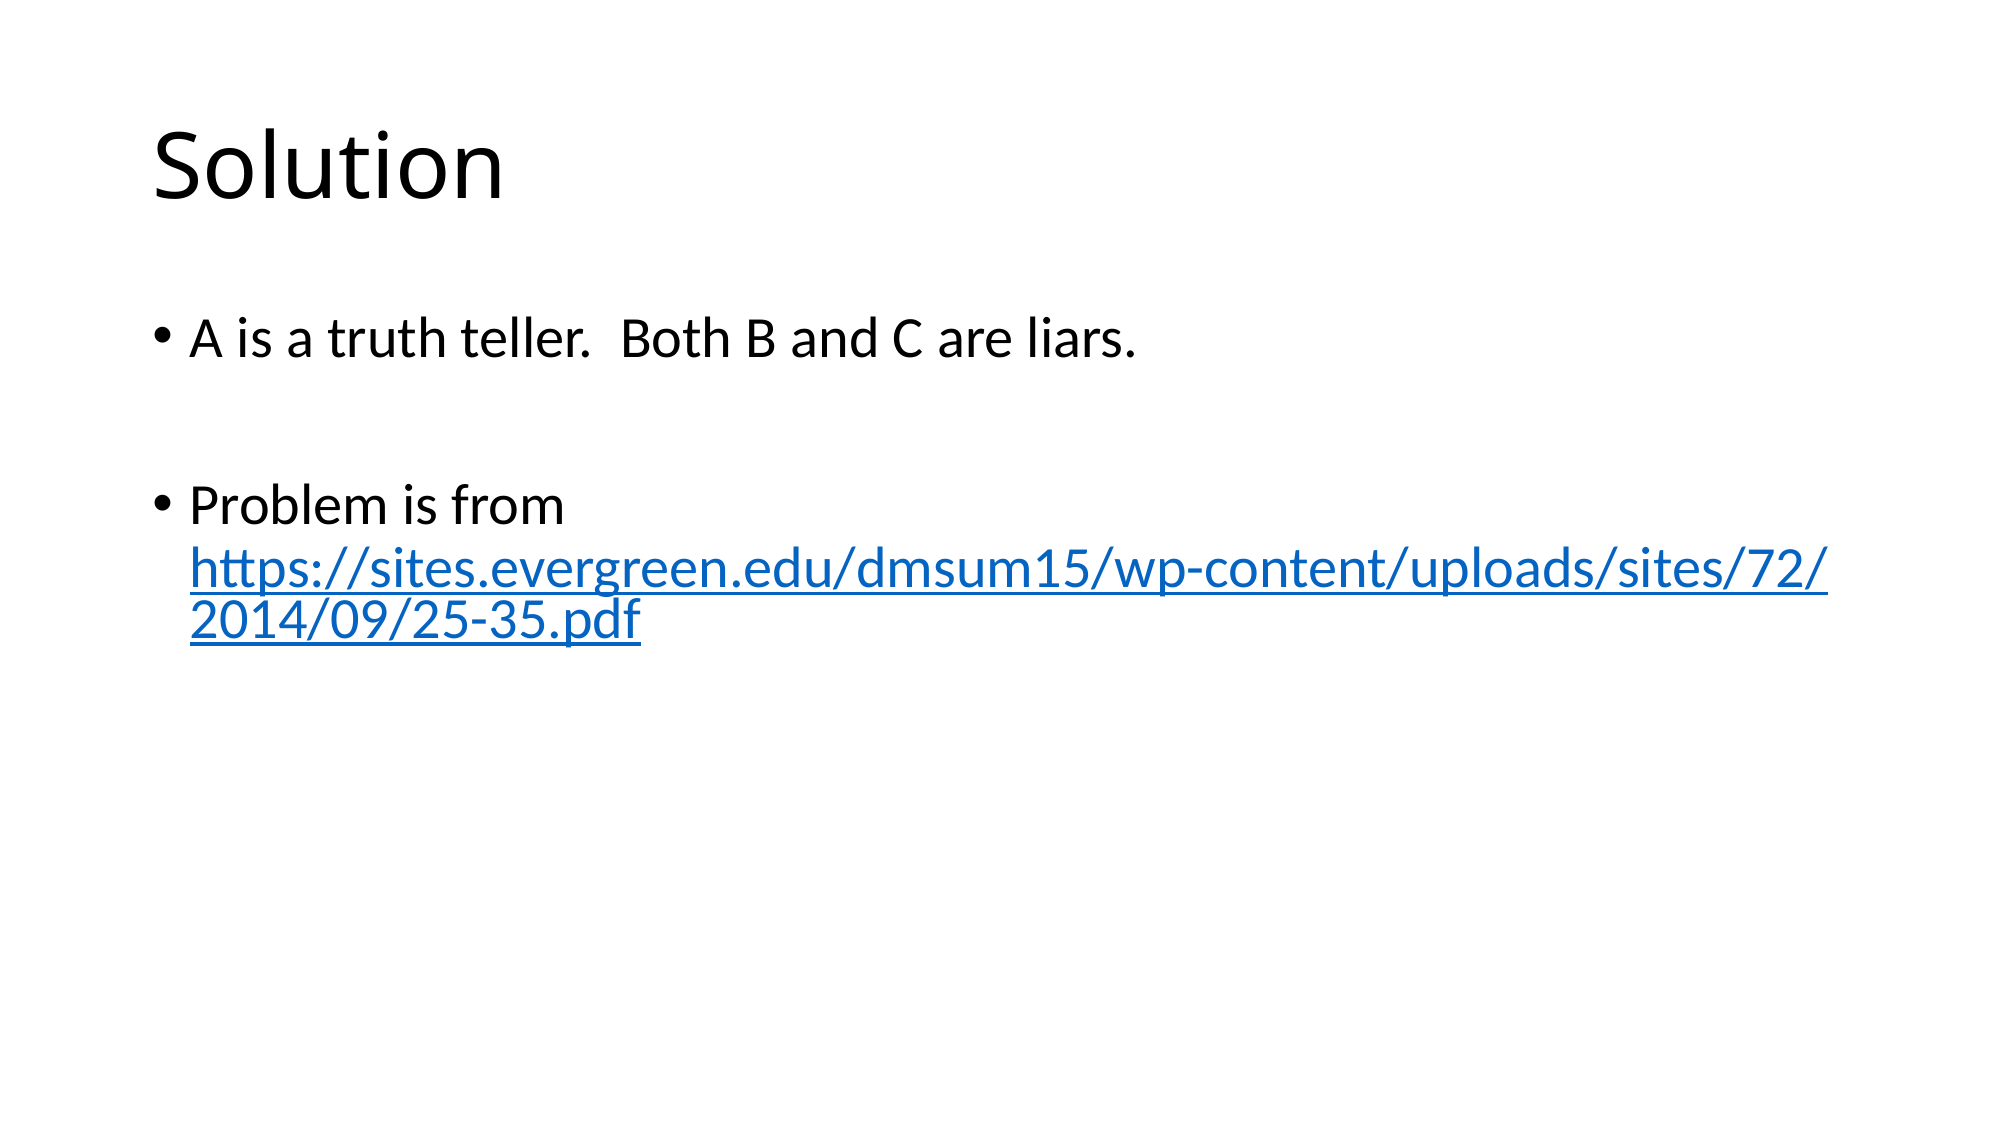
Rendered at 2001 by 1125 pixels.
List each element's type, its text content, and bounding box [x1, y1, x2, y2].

list A is a truth teller. Both B and C are liars. Problem is from https://sites.evergreen.edu/dmsum15/wp-content/uploads/sites/72/2014/09/25-35.pdf [137, 299, 1863, 1014]
title Solution [137, 59, 1863, 278]
